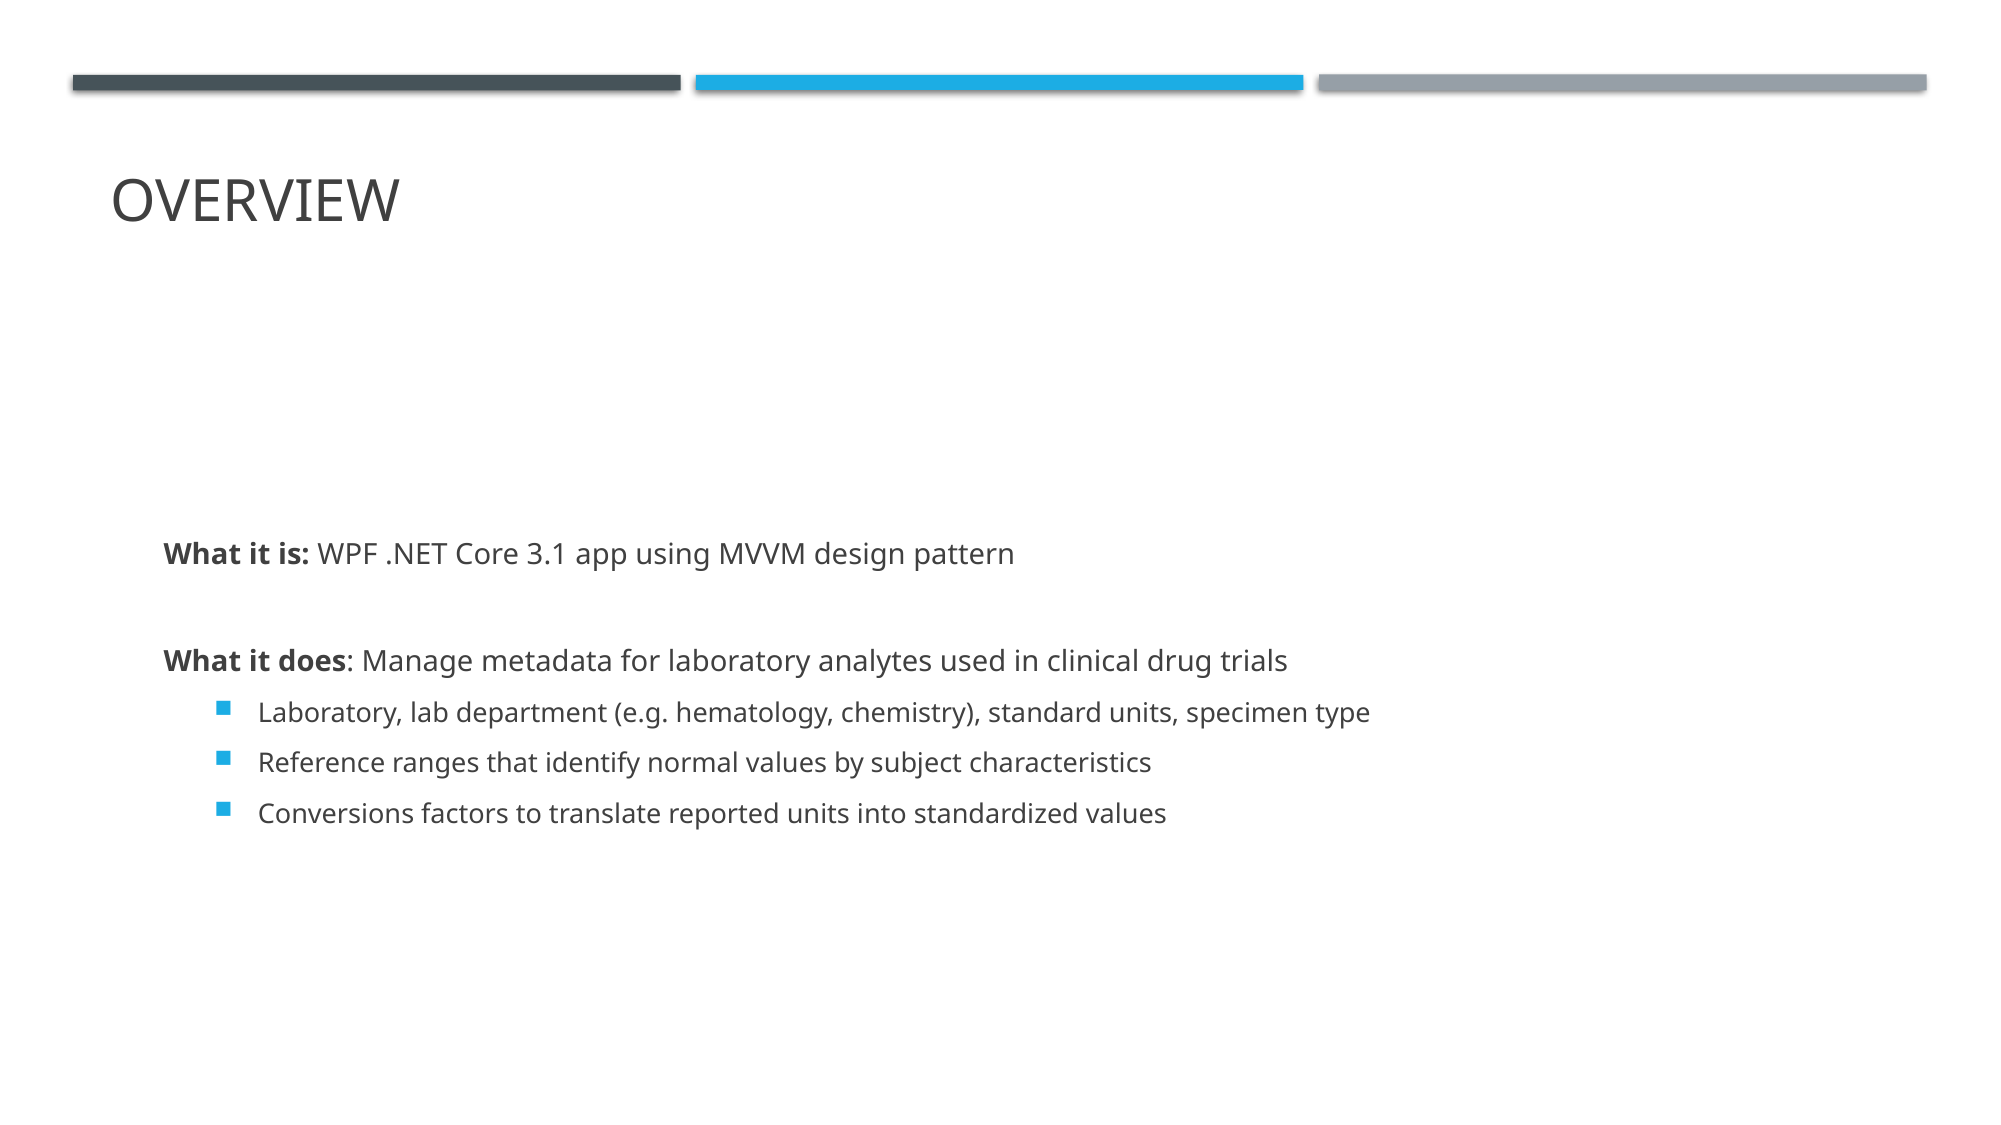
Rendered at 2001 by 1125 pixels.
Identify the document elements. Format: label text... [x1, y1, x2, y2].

list What it is: WPF .NET Core 3.1 app using MVVM design pattern What it does: Manage metadata for laboratory analytes used in clinical drug trials Laboratory, lab department (e.g. hematology, chemistry), standard units, specimen type Reference ranges that identify normal values by subject characteristics Conversions factors to translate reported units into standardized values [95, 383, 1905, 981]
title Overview [95, 115, 1905, 311]
